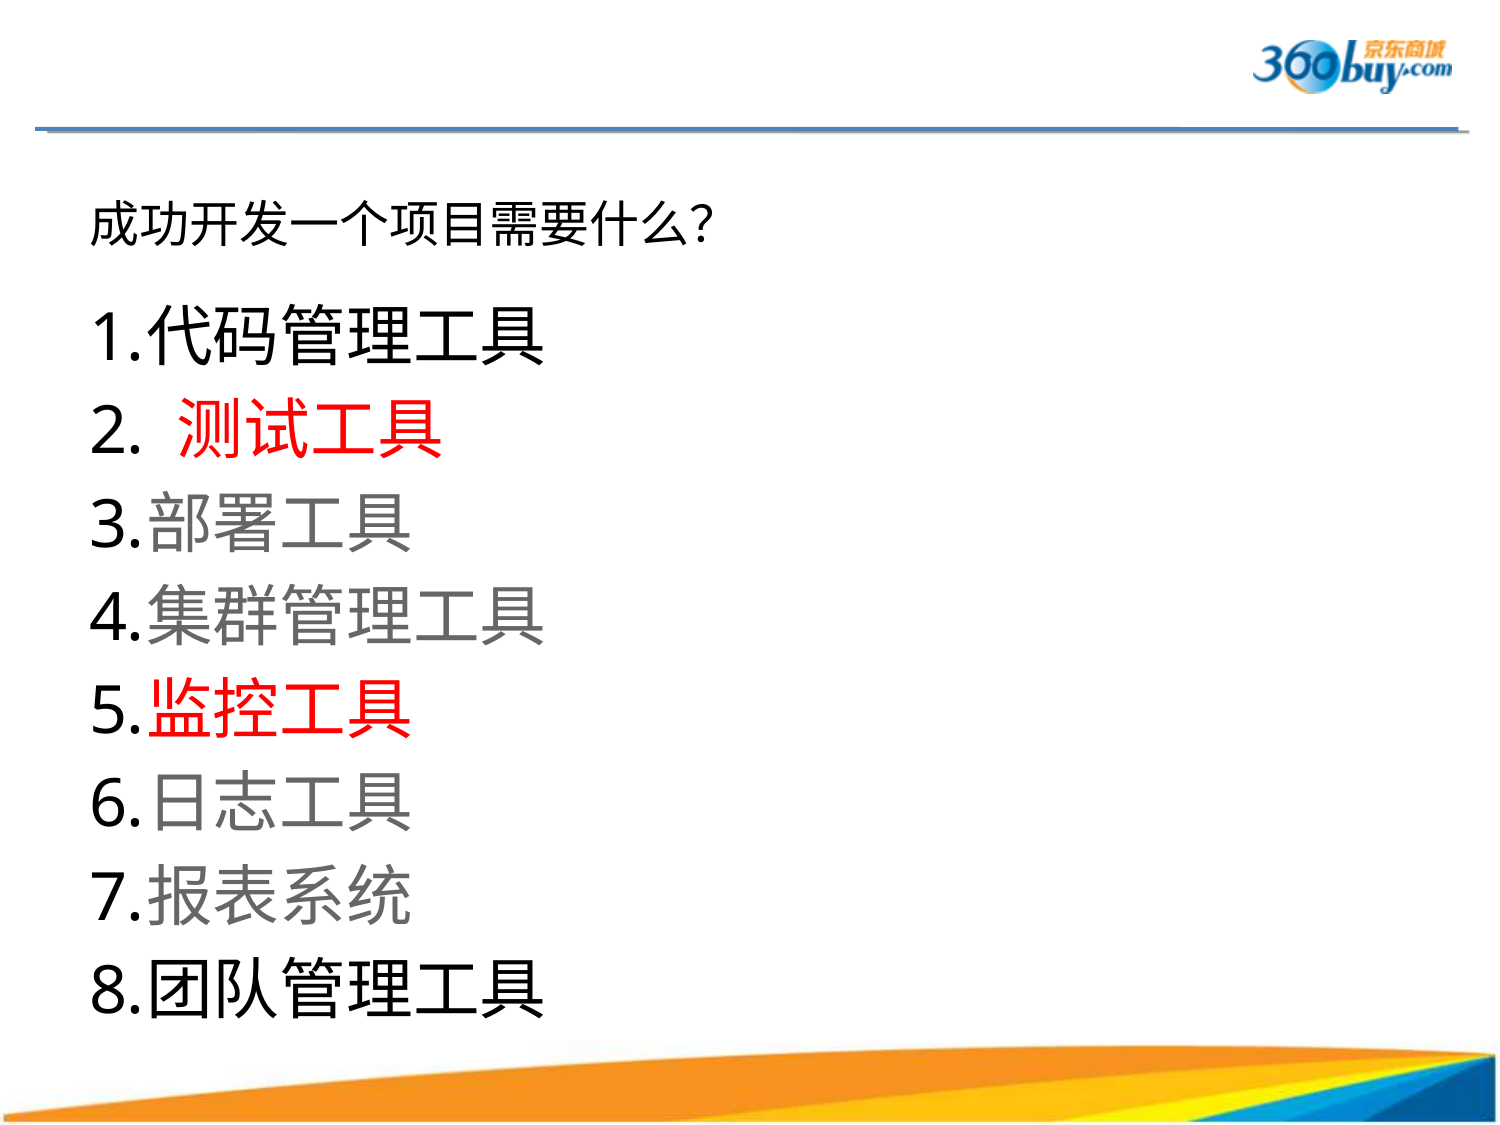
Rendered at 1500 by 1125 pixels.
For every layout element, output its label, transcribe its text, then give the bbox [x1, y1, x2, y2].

text_box 成功开发一个项目需要什么？ [74, 185, 1425, 286]
picture [1253, 40, 1452, 94]
text_box 代码管理工具 测试工具 部署工具 集群管理工具 监控工具 日志工具 报表系统 团队管理工具 [74, 286, 1425, 964]
picture [0, 1019, 1500, 1125]
